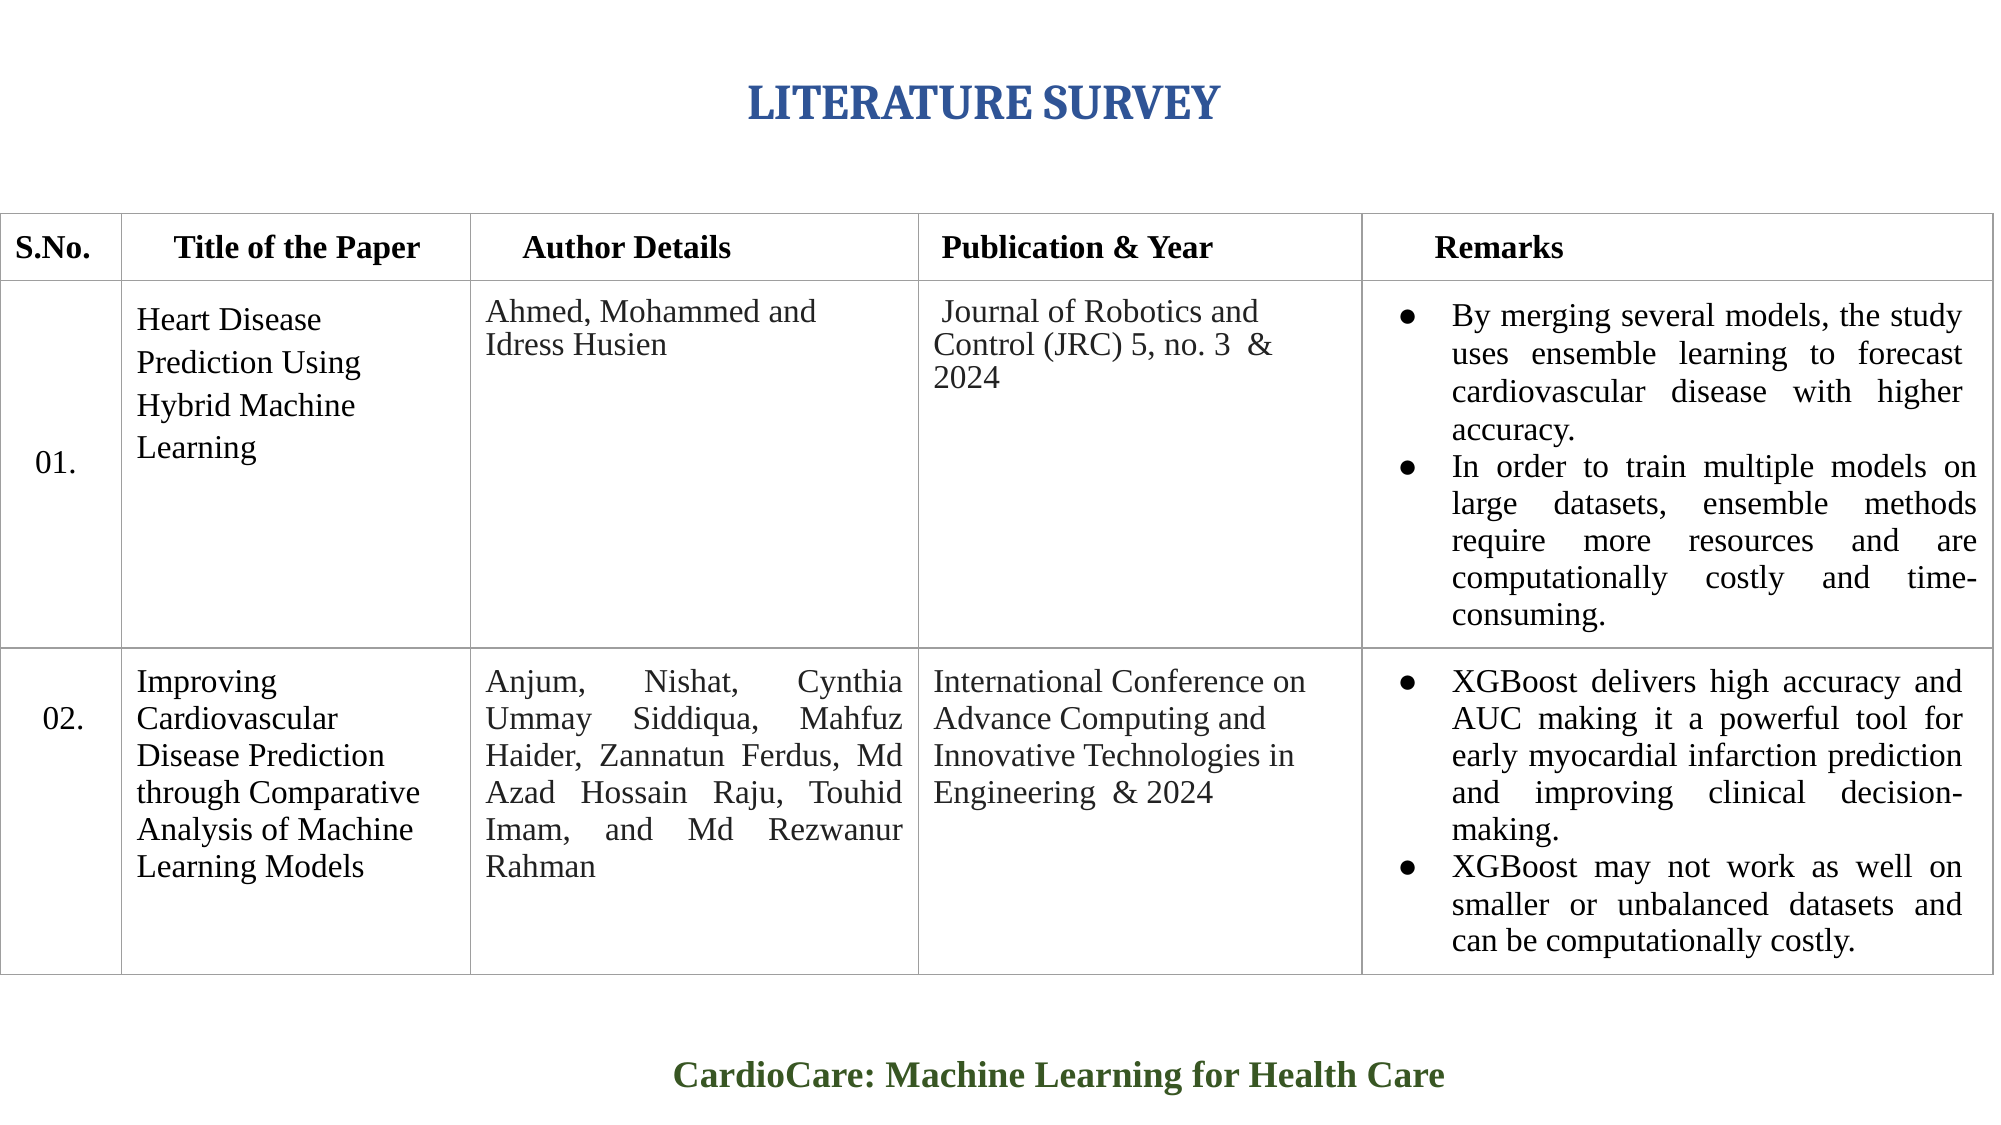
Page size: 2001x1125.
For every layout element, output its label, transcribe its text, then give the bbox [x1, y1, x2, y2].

table_header Remarks [1363, 214, 1992, 280]
table_cell Improving Cardiovascular Disease Prediction through Comparative Analysis of Machine Learning Models [122, 649, 470, 974]
title LITERATURE SURVEY [640, 34, 1328, 135]
table_header Title of the Paper [122, 214, 470, 280]
table_cell International Conference on Advance Computing and Innovative Technologies in Engineering & 2024 [919, 649, 1361, 974]
table_header Author Details [471, 214, 918, 280]
table_cell XGBoost delivers high accuracy and AUC making it a powerful tool for early myocardial infarction prediction and improving clinical decision-making. XGBoost may not work as well on smaller or unbalanced datasets and can be computationally costly. [1363, 649, 1992, 974]
table_cell By merging several models, the study uses ensemble learning to forecast cardiovascular disease with higher accuracy. In order to train multiple models on large datasets, ensemble methods require more resources and are computationally costly and time-consuming. [1363, 281, 1992, 647]
table_header Publication & Year [919, 214, 1361, 280]
table_cell Anjum, Nishat, Cynthia Ummay Siddiqua, Mahfuz Haider, Zannatun Ferdus, Md Azad Hossain Raju, Touhid Imam, and Md Rezwanur Rahman [471, 649, 918, 974]
table_cell 01. [1, 281, 121, 647]
table_cell 02. [1, 649, 121, 974]
table_cell Heart Disease Prediction Using Hybrid Machine Learning [122, 281, 470, 647]
footer CardioCare: Machine Learning for Health Care [649, 1042, 1412, 1103]
table_header S.No. [1, 214, 121, 280]
table_cell Ahmed, Mohammed and Idress Husien [471, 281, 918, 647]
slide_number [1412, 1042, 1863, 1103]
table_cell Journal of Robotics and Control (JRC) 5, no. 3 & 2024 [919, 281, 1361, 647]
